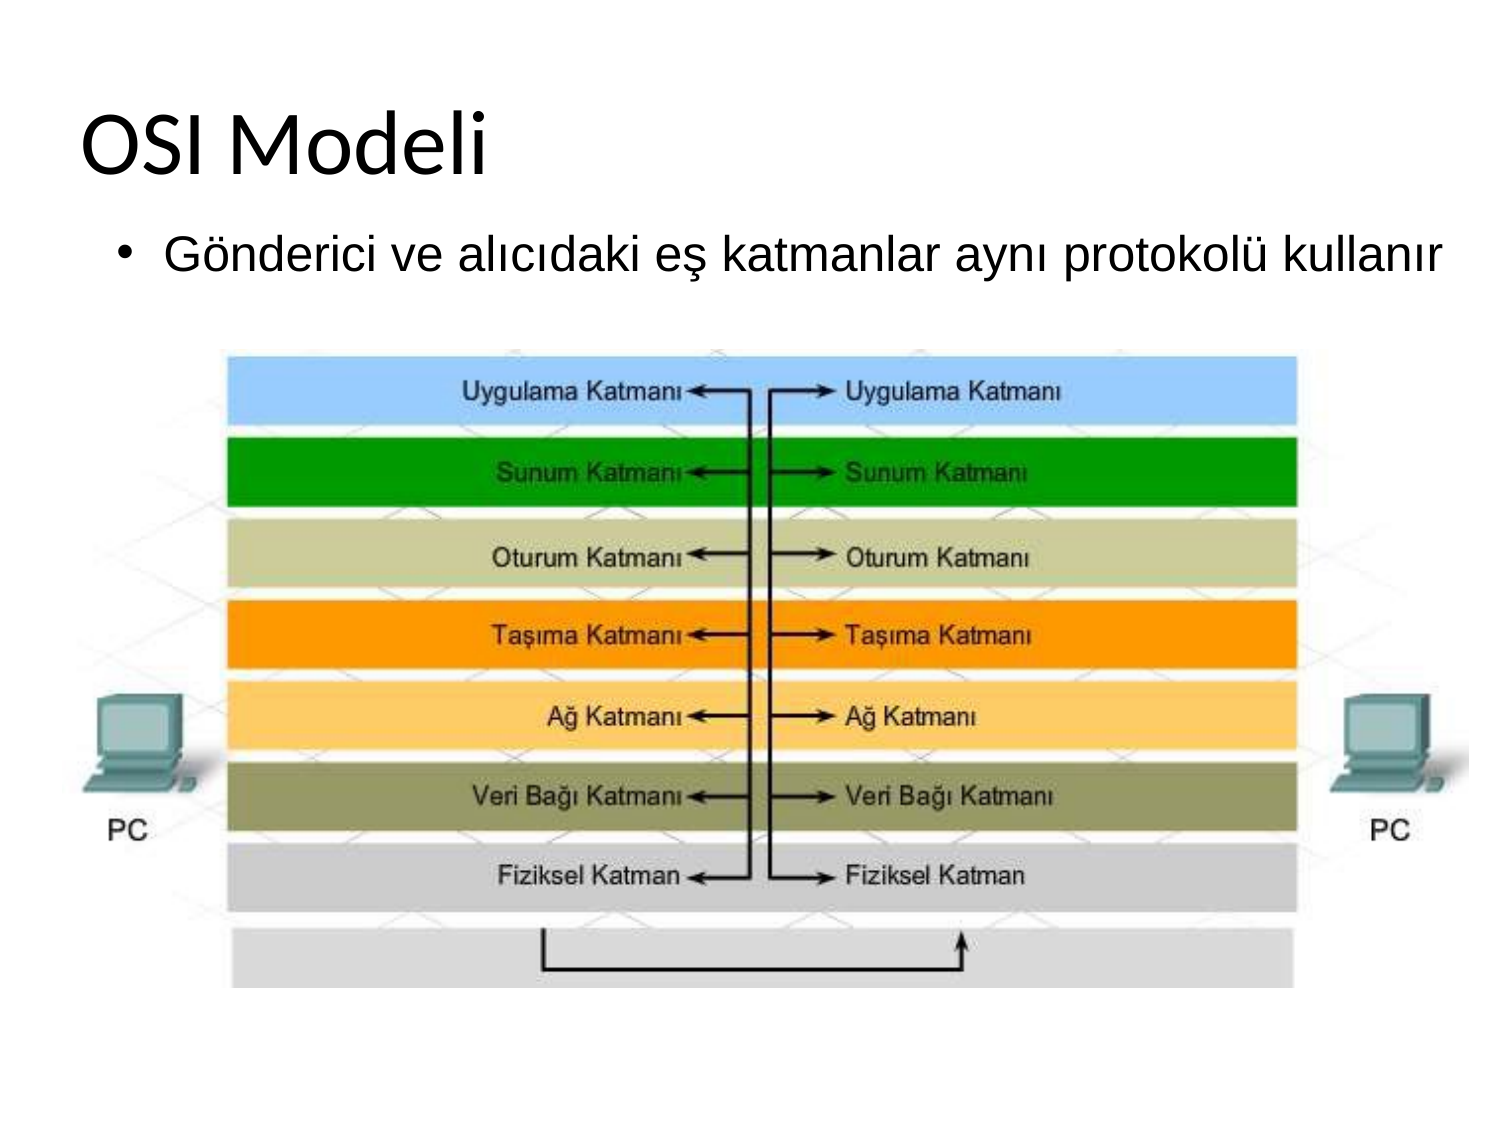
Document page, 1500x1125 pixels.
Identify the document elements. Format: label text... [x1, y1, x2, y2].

text_box Gönderici ve alıcıdaki eş katmanlar aynı protokolü kullanır [101, 213, 1469, 289]
picture [62, 349, 1469, 989]
text_box OSI Modeli [65, 75, 1382, 187]
